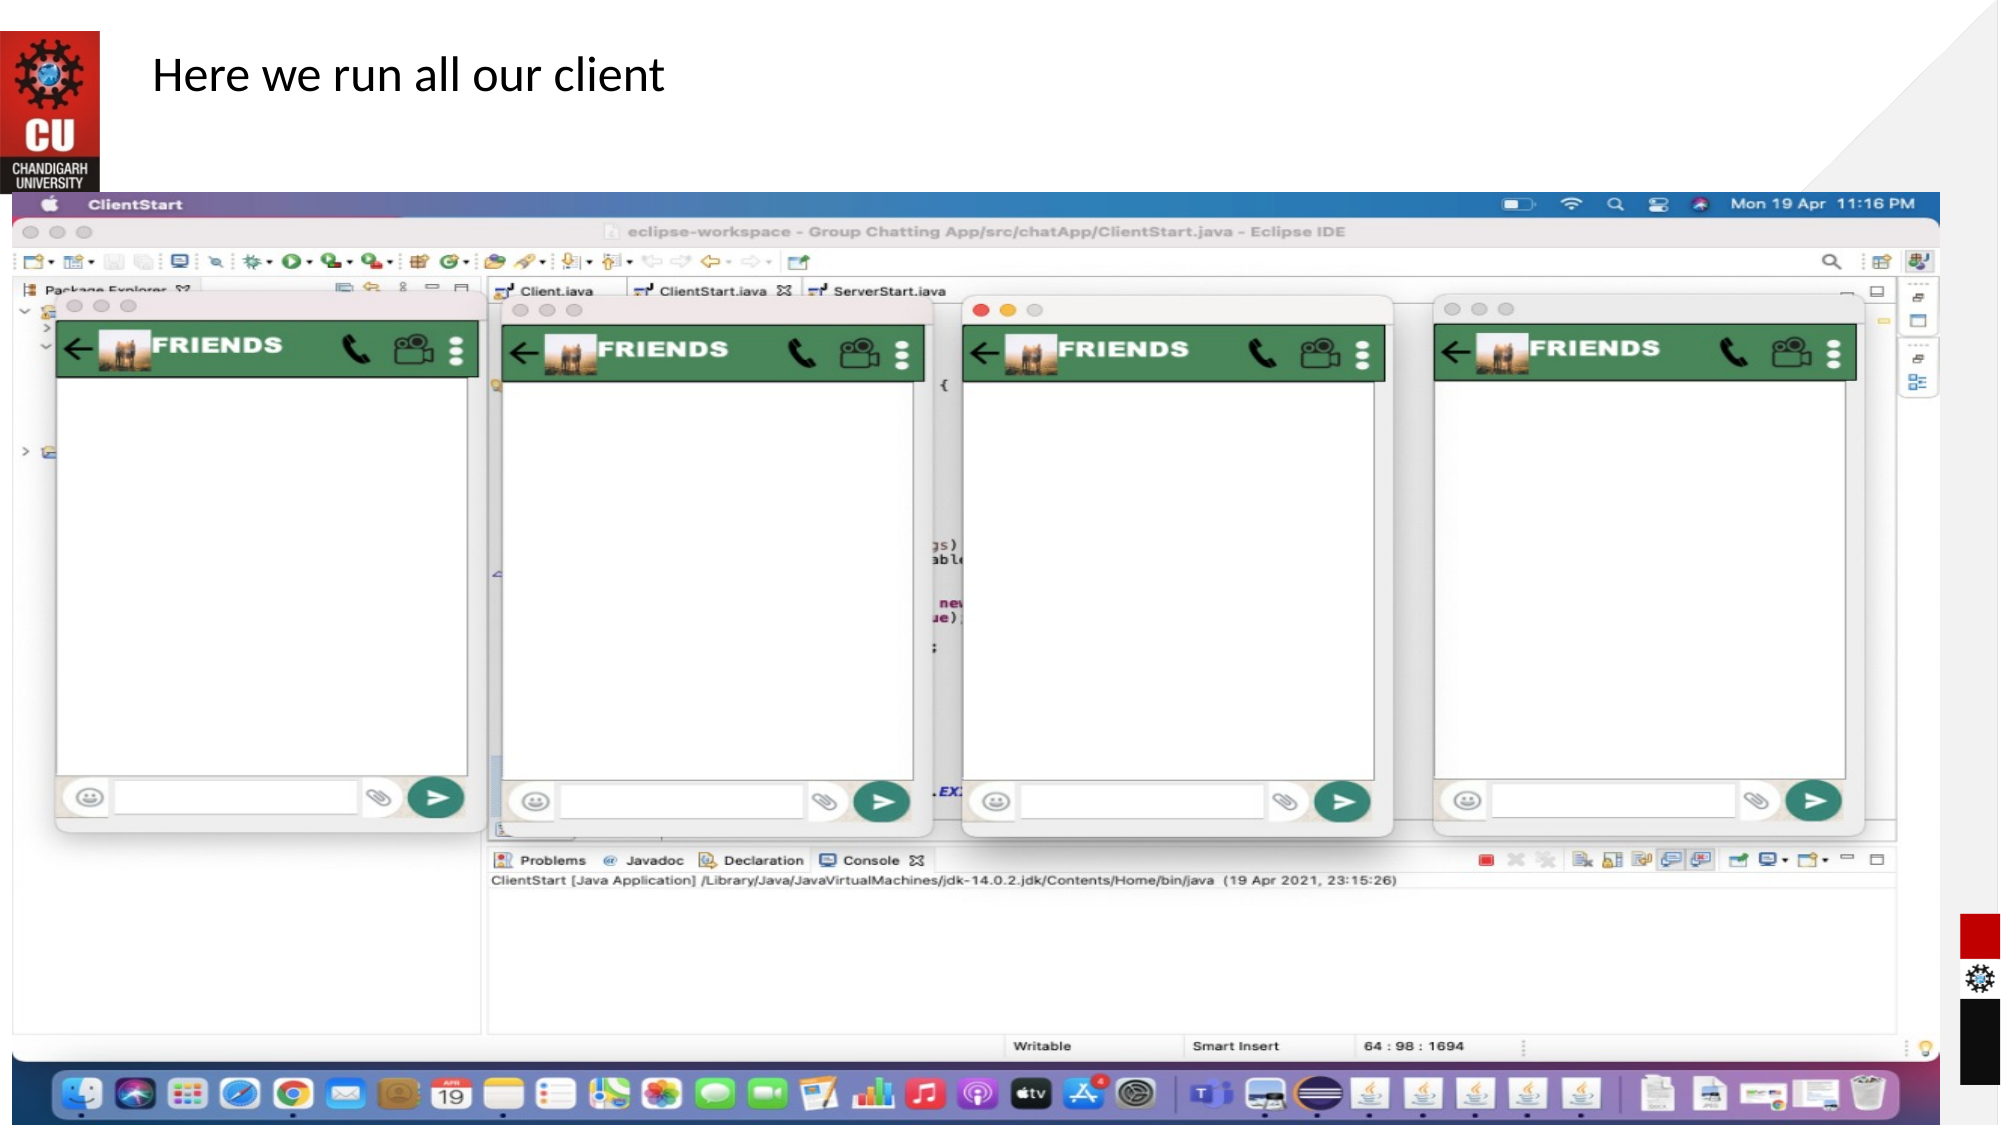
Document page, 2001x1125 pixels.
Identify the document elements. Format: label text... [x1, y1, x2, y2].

picture [0, 0, 2001, 1125]
title Here we run all our client [137, 14, 1863, 136]
